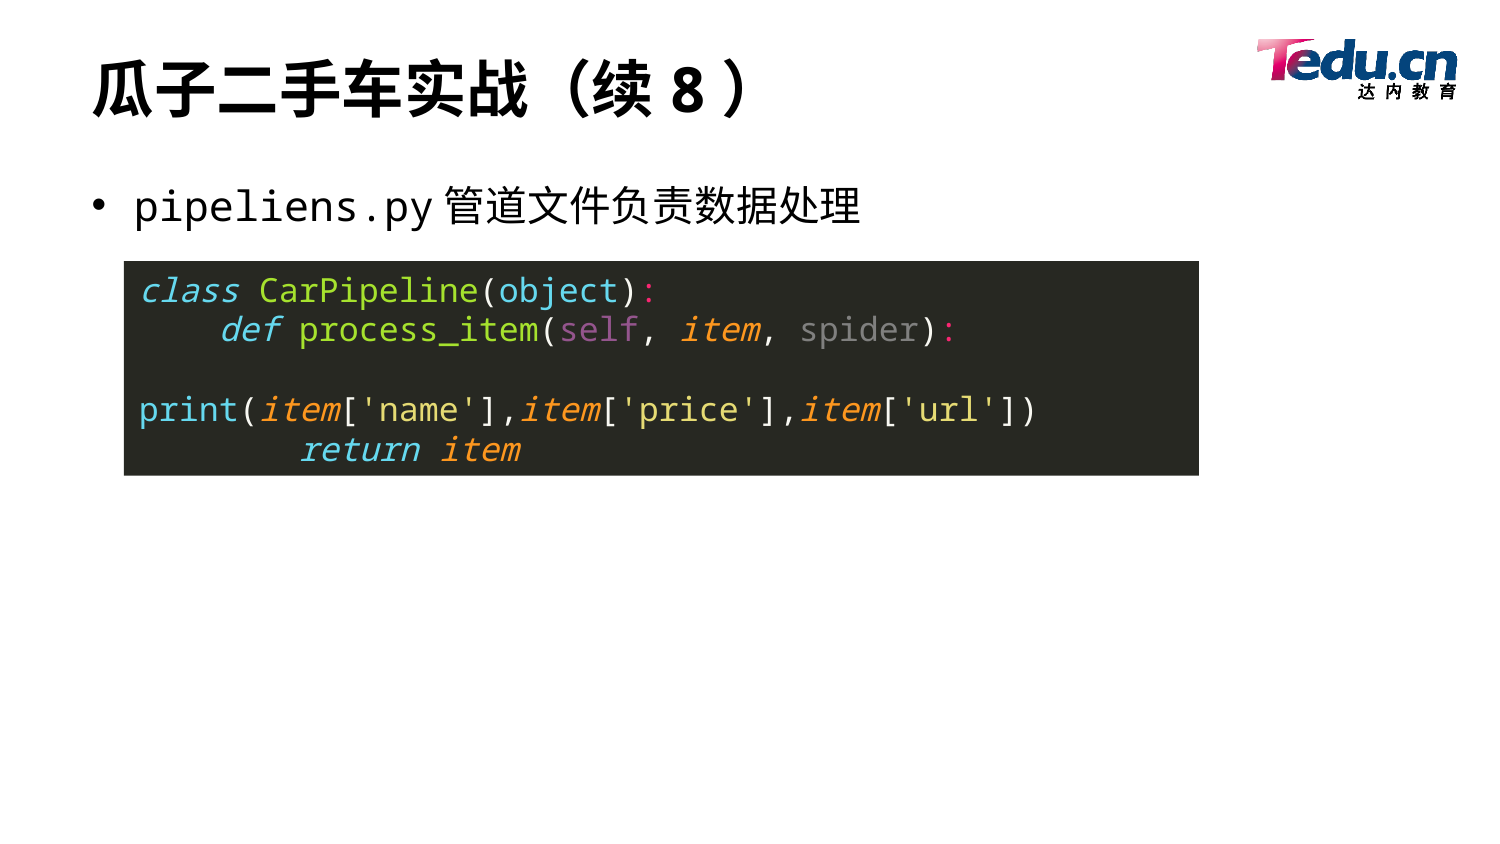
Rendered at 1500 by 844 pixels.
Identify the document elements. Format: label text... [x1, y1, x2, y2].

picture [1234, 8, 1471, 115]
title 瓜子二手车实战（续8） [76, 43, 1188, 132]
text_box class CarPipeline(object): def process_item(self, item, spider): print(item['name'],item['price'],item['url']) return item [123, 261, 1199, 476]
list pipeliens.py管道文件负责数据处理 [76, 161, 1113, 230]
